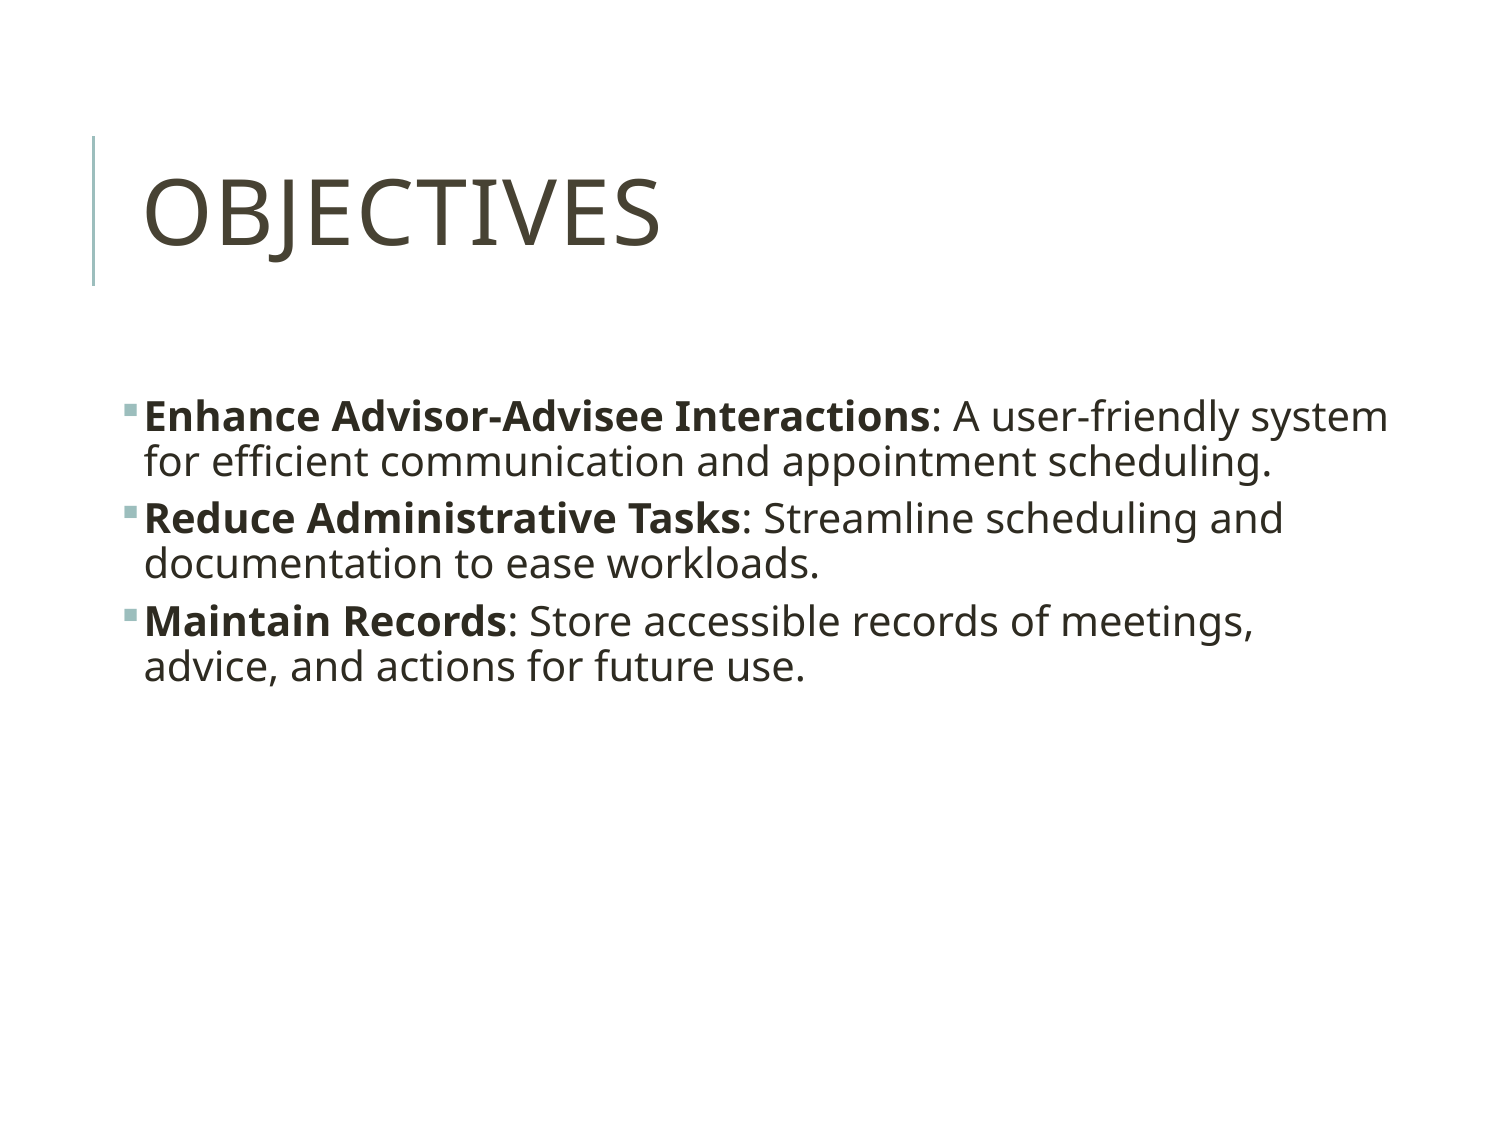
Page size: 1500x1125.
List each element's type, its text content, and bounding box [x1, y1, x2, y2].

list Enhance Advisor-Advisee Interactions: A user-friendly system for efficient communication and appointment scheduling. Reduce Administrative Tasks: Streamline scheduling and documentation to ease workloads. Maintain Records: Store accessible records of meetings, advice, and actions for future use. [62, 387, 1400, 788]
title OBJECTIVES [126, 96, 1322, 342]
